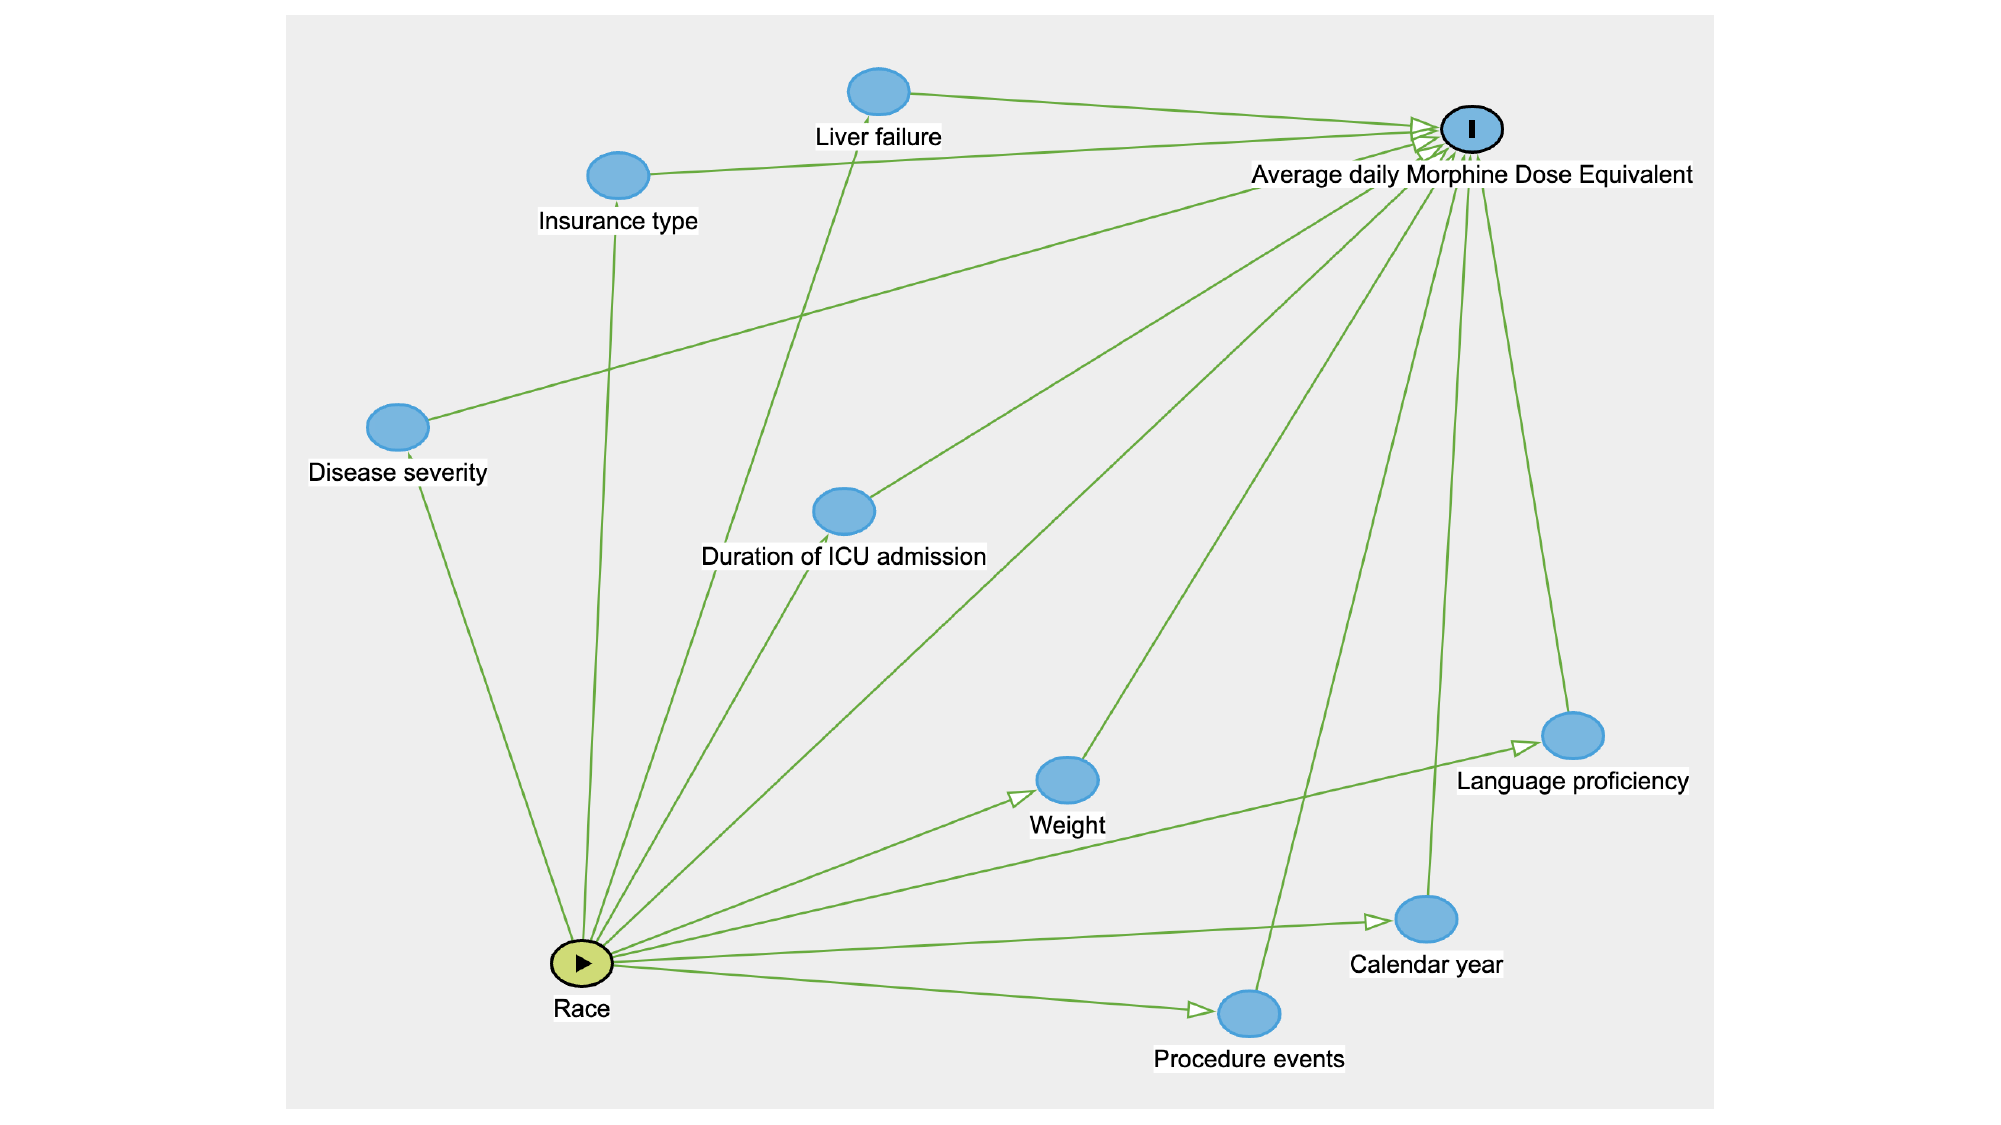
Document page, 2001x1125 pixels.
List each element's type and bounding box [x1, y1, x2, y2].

picture [285, 15, 1714, 1110]
